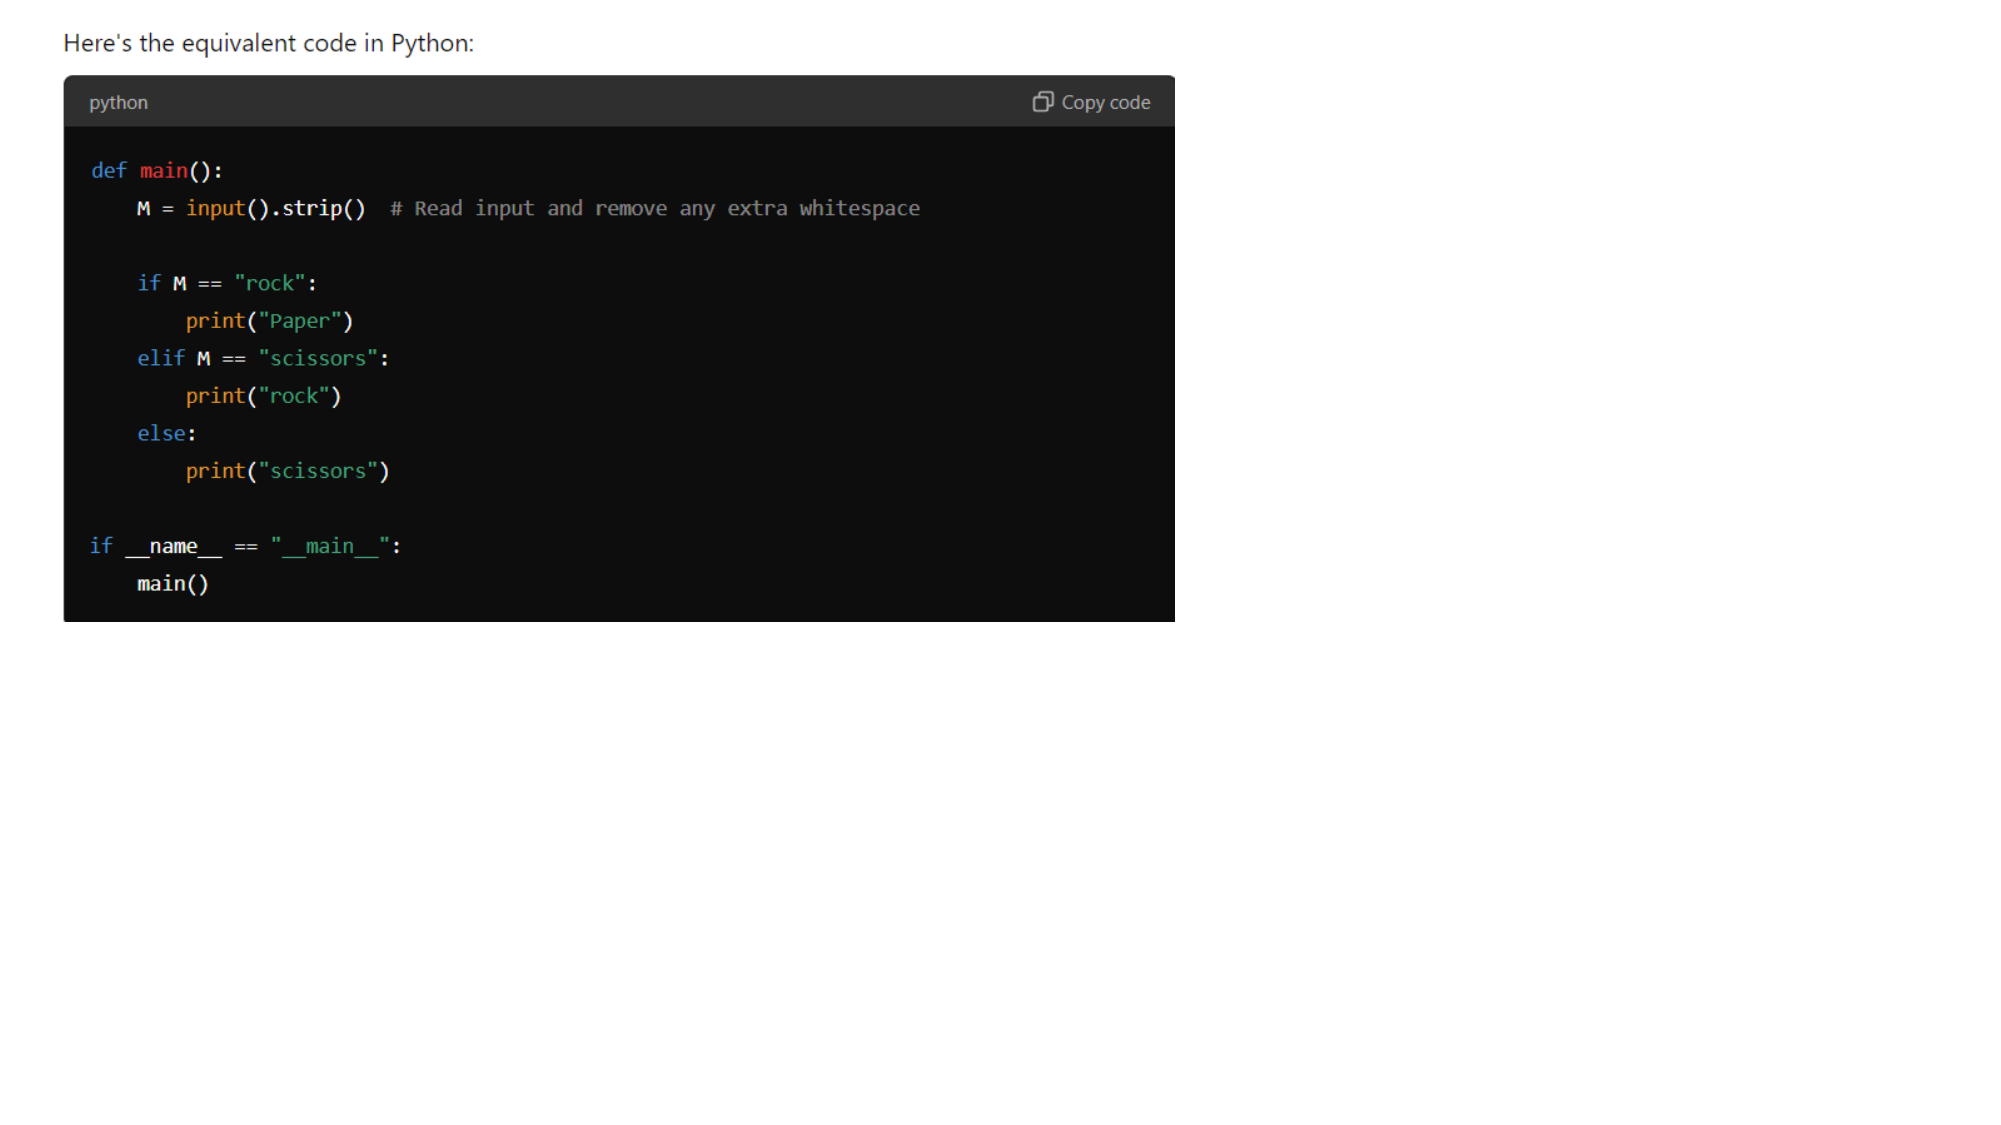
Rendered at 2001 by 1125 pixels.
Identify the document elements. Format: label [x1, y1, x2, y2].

picture [60, 19, 1175, 622]
